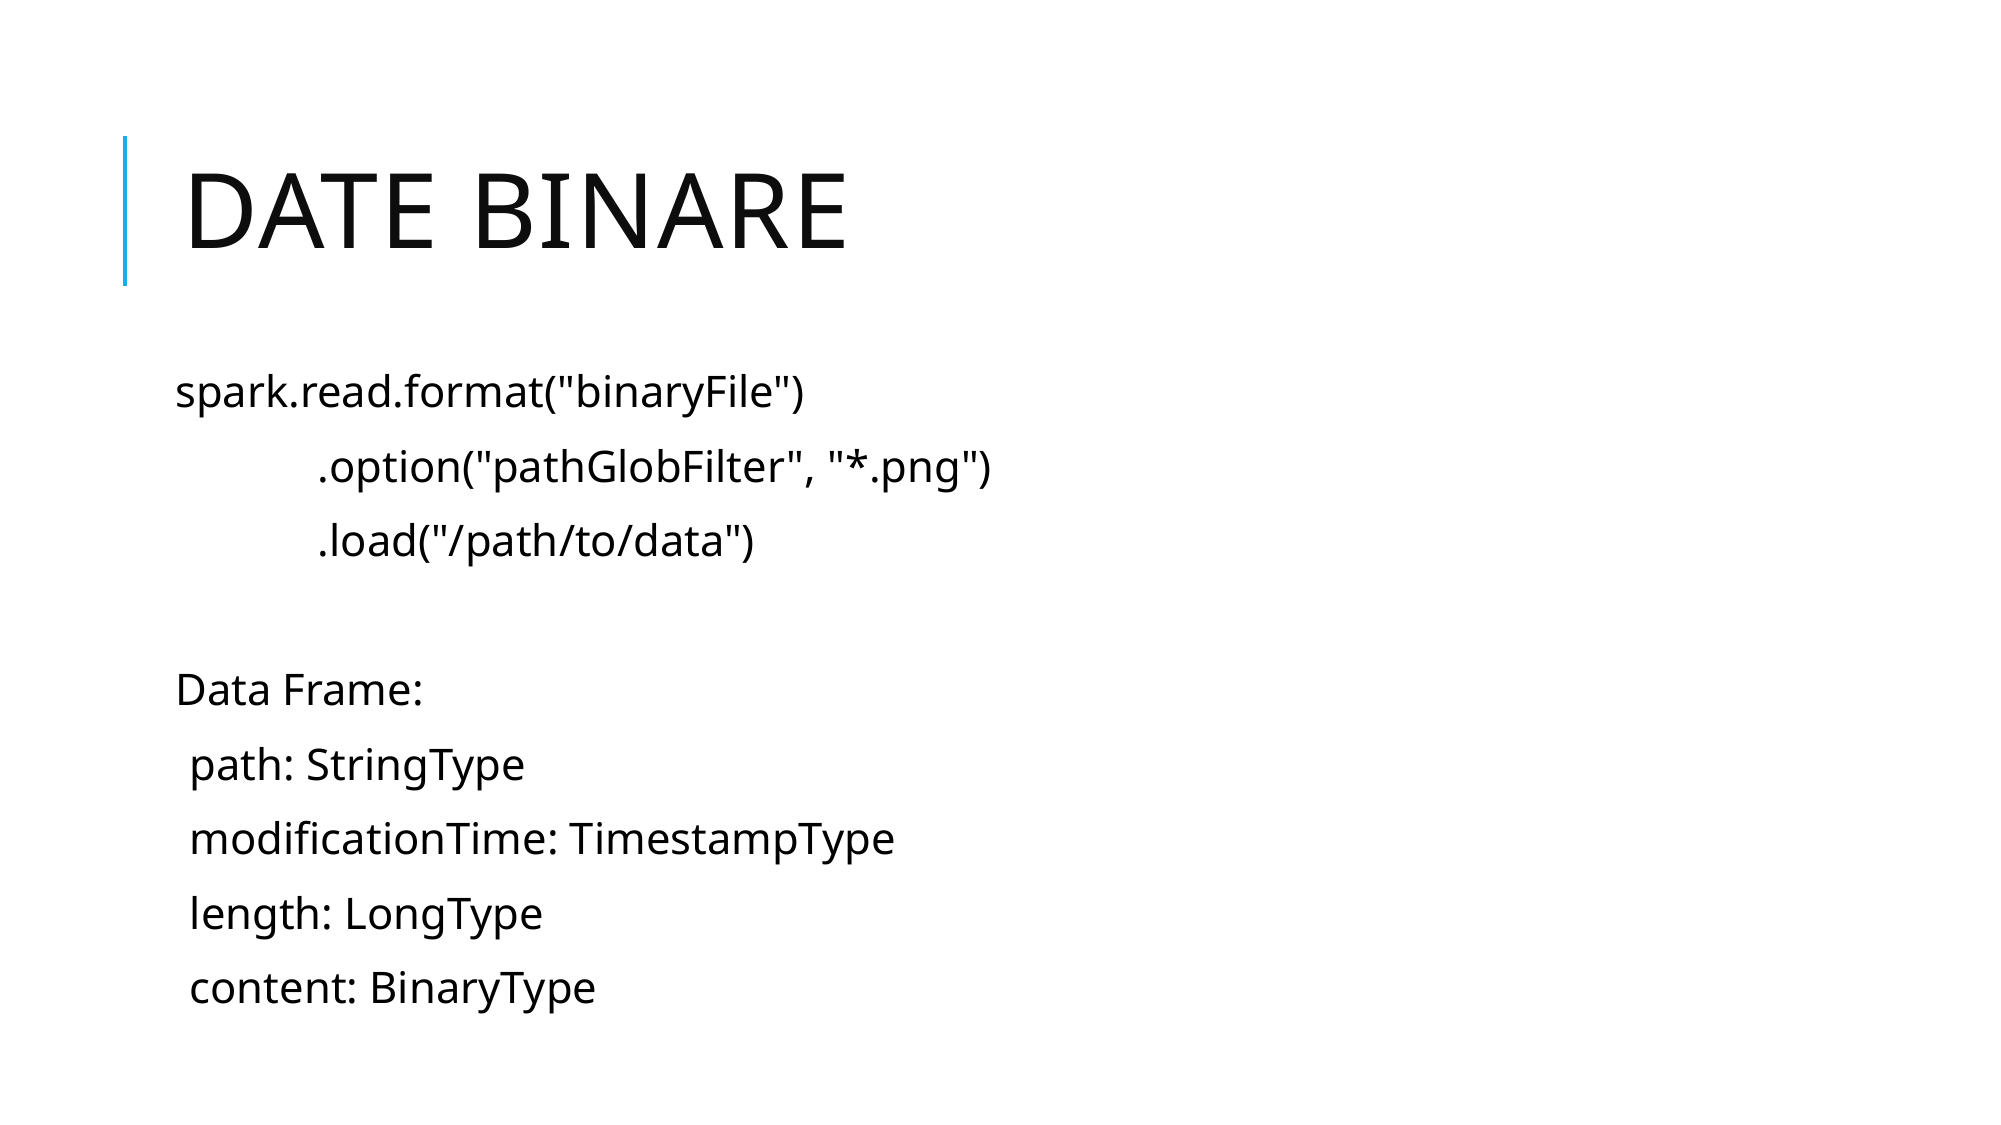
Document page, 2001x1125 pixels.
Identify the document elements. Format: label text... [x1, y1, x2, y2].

list spark.read.format("binaryFile") .option("pathGlobFilter", "*.png") .load("/path/to/data") Data Frame: path: StringType modificationTime: TimestampType length: LongType content: BinaryType [168, 362, 1763, 1023]
title DATE BINARE [168, 96, 1763, 342]
